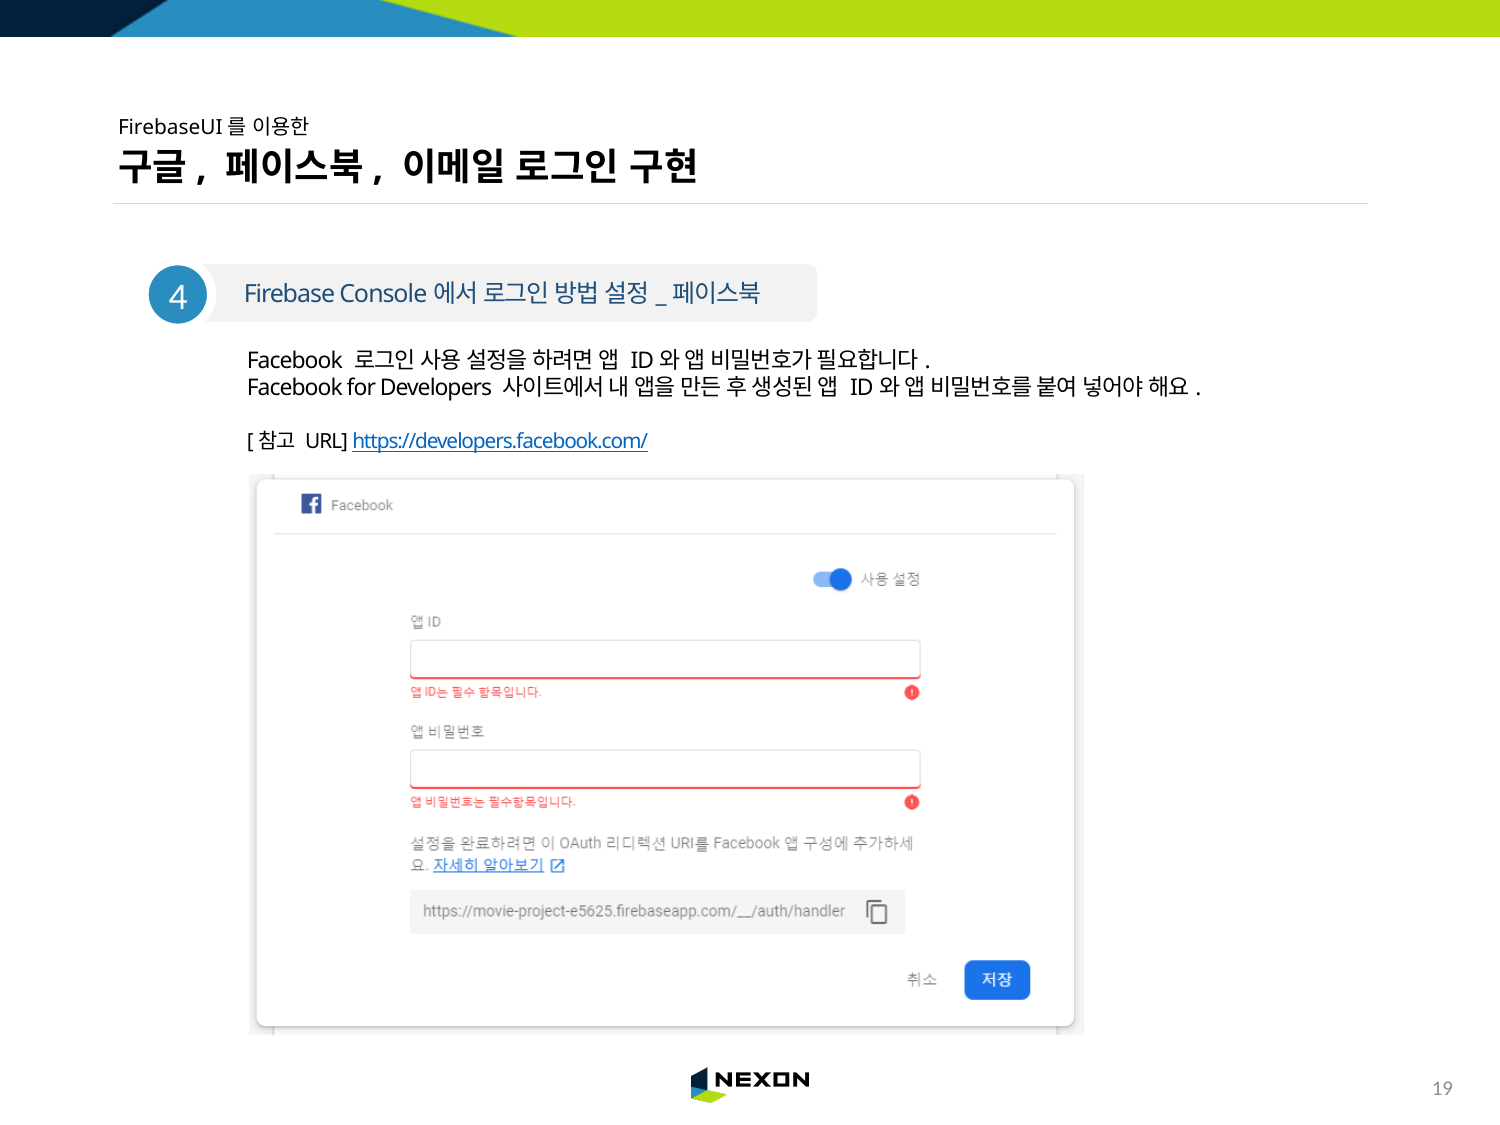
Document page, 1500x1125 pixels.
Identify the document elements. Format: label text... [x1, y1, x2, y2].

text_box Facebook 로그인 사용 설정을 하려면 앱 ID와 앱 비밀번호가 필요합니다. Facebook for Developers 사이트에서 내 앱을 만든 후 생성된 앱 ID와 앱 비밀번호를 붙여 넣어야 해요. [참고 URL] https://developers.facebook.com/ [232, 338, 1368, 464]
picture [249, 474, 1084, 1035]
picture [691, 1067, 809, 1103]
picture [0, 0, 1500, 37]
text_box Firebase Console에서 로그인 방법 설정_페이스북 [195, 263, 819, 323]
text_box 4 [142, 259, 213, 330]
slide_number 18 [1130, 1056, 1468, 1117]
title FirebaseUI를 이용한 구글, 페이스북, 이메일 로그인 구현 [103, 90, 1397, 209]
